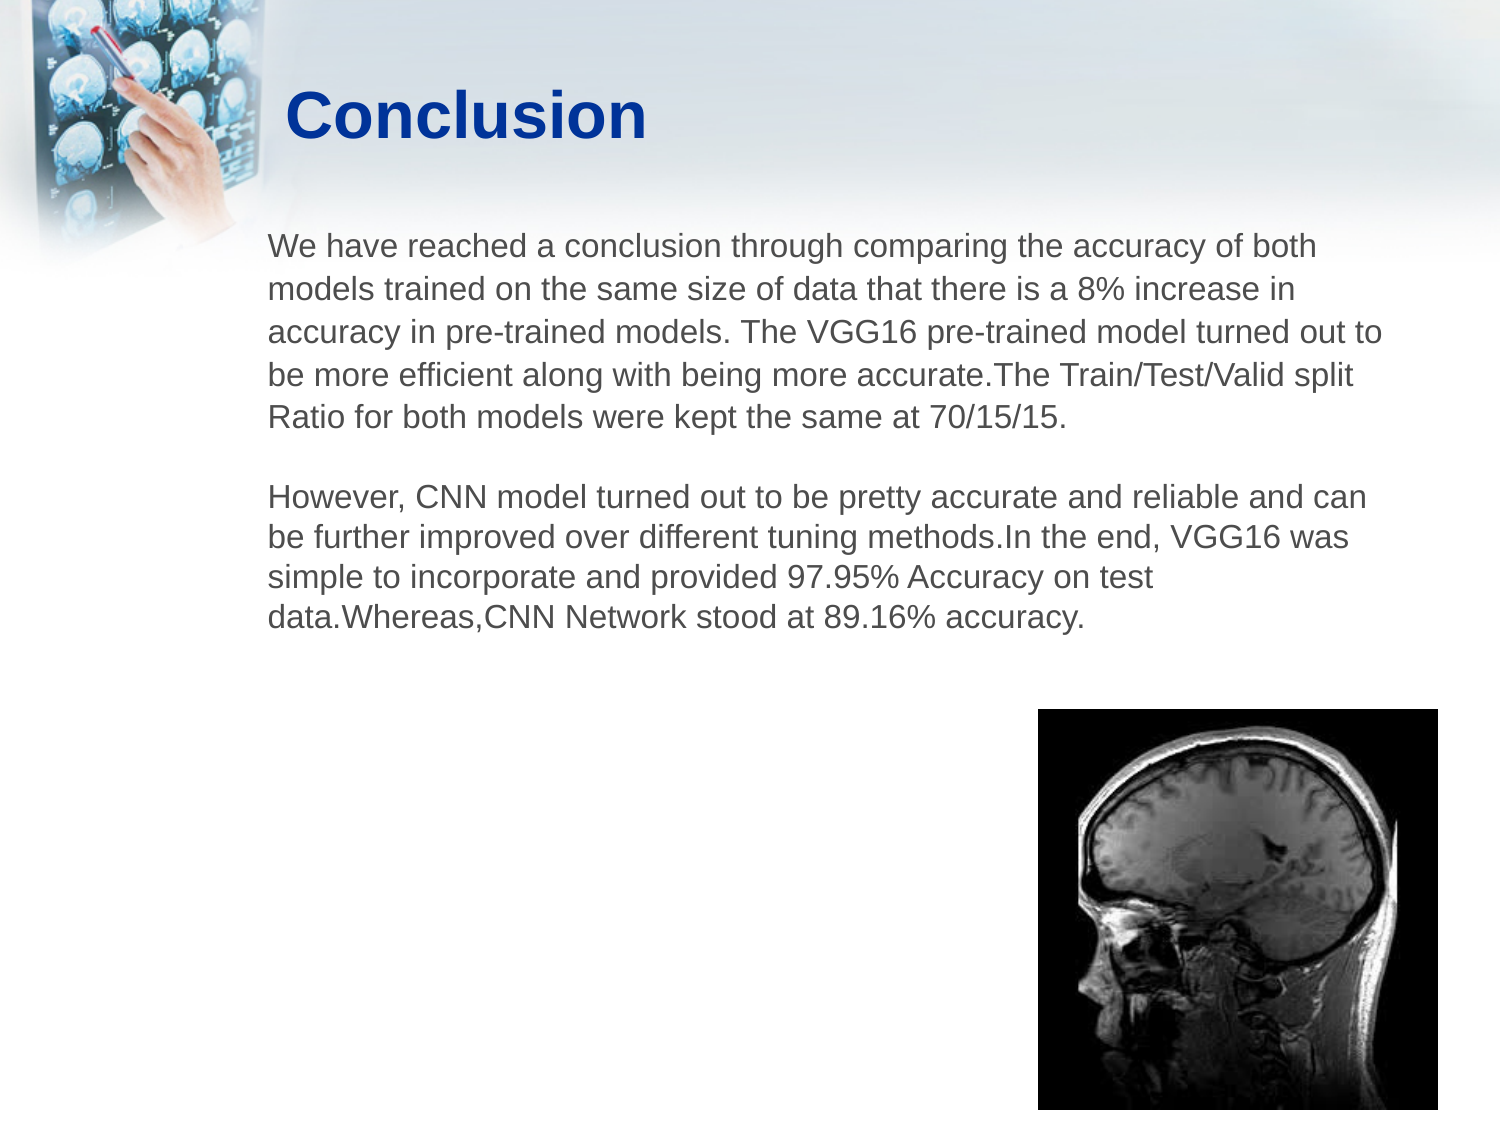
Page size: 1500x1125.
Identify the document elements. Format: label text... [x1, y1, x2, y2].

title Conclusion [270, 52, 1429, 171]
picture [0, 0, 1500, 1125]
list We have reached a conclusion through comparing the accuracy of both models trained on the same size of data that there is a 8% increase in accuracy in pre-trained models. The VGG16 pre-trained model turned out to be more efficient along with being more accurate.The Train/Test/Valid split Ratio for both models were kept the same at 70/15/15. However, CNN model turned out to be pretty accurate and reliable and can be further improved over different tuning methods.In the end, VGG16 was simple to incorporate and provided 97.95% Accuracy on test data.Whereas,CNN Network stood at 89.16% accuracy. [252, 214, 1411, 685]
